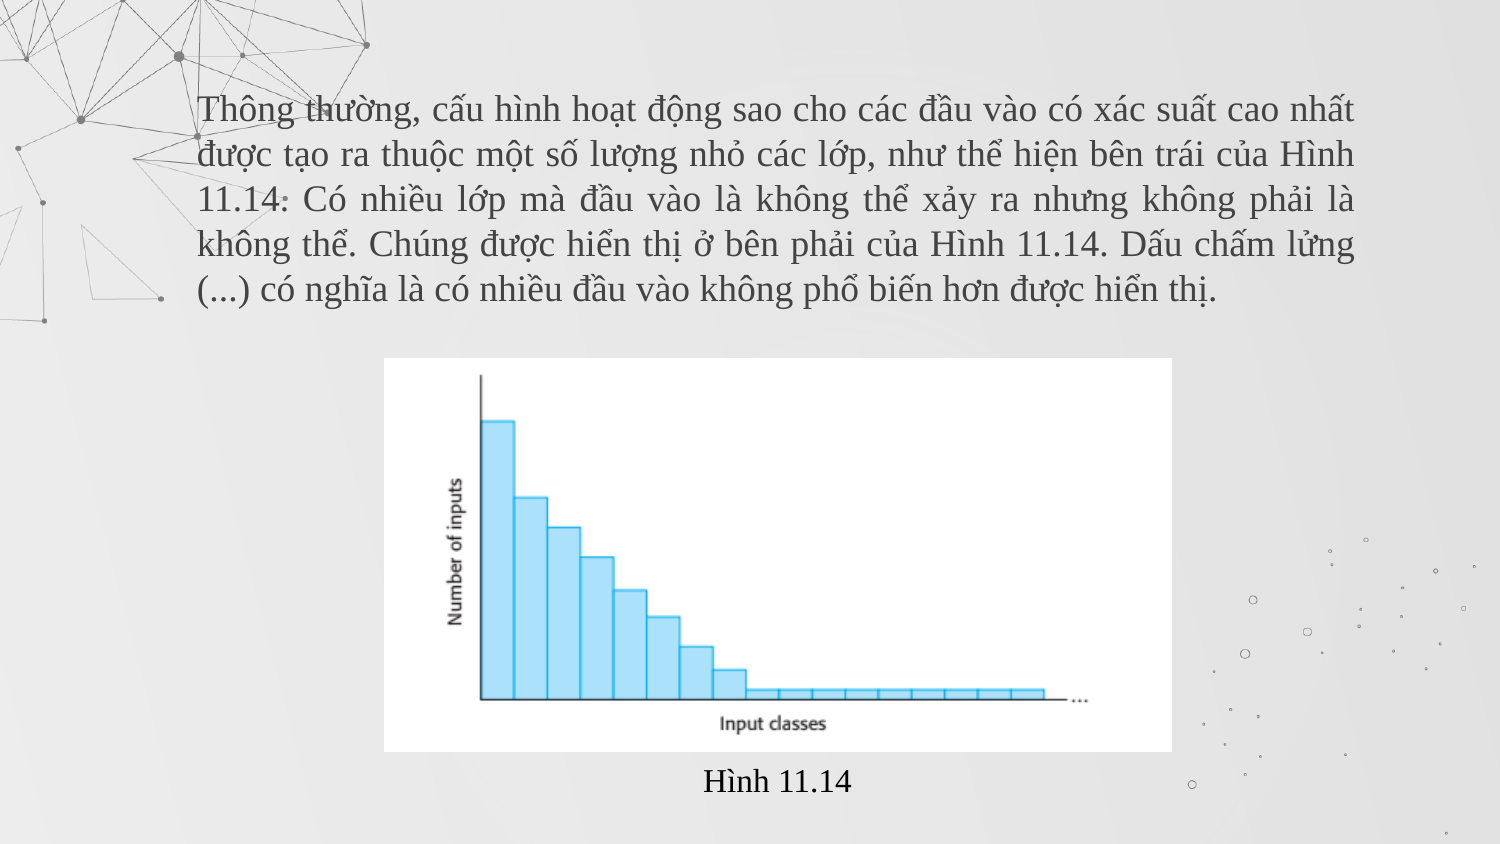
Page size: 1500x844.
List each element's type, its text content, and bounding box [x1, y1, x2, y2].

picture [0, 0, 1500, 844]
text_box Hình 11.14 [643, 760, 912, 807]
text_box Thông thường, cấu hình hoạt động sao cho các đầu vào có xác suất cao nhất được tạo ra thuộc một số lượng nhỏ các lớp, như thể hiện bên trái của Hình 11.14. Có nhiều lớp mà đầu vào là không thể xảy ra nhưng không phải là không thể. Chúng được hiển thị ở bên phải của Hình 11.14. Dấu chấm lửng (...) có nghĩa là có nhiều đầu vào không phổ biến hơn được hiển thị. [156, 68, 1372, 821]
